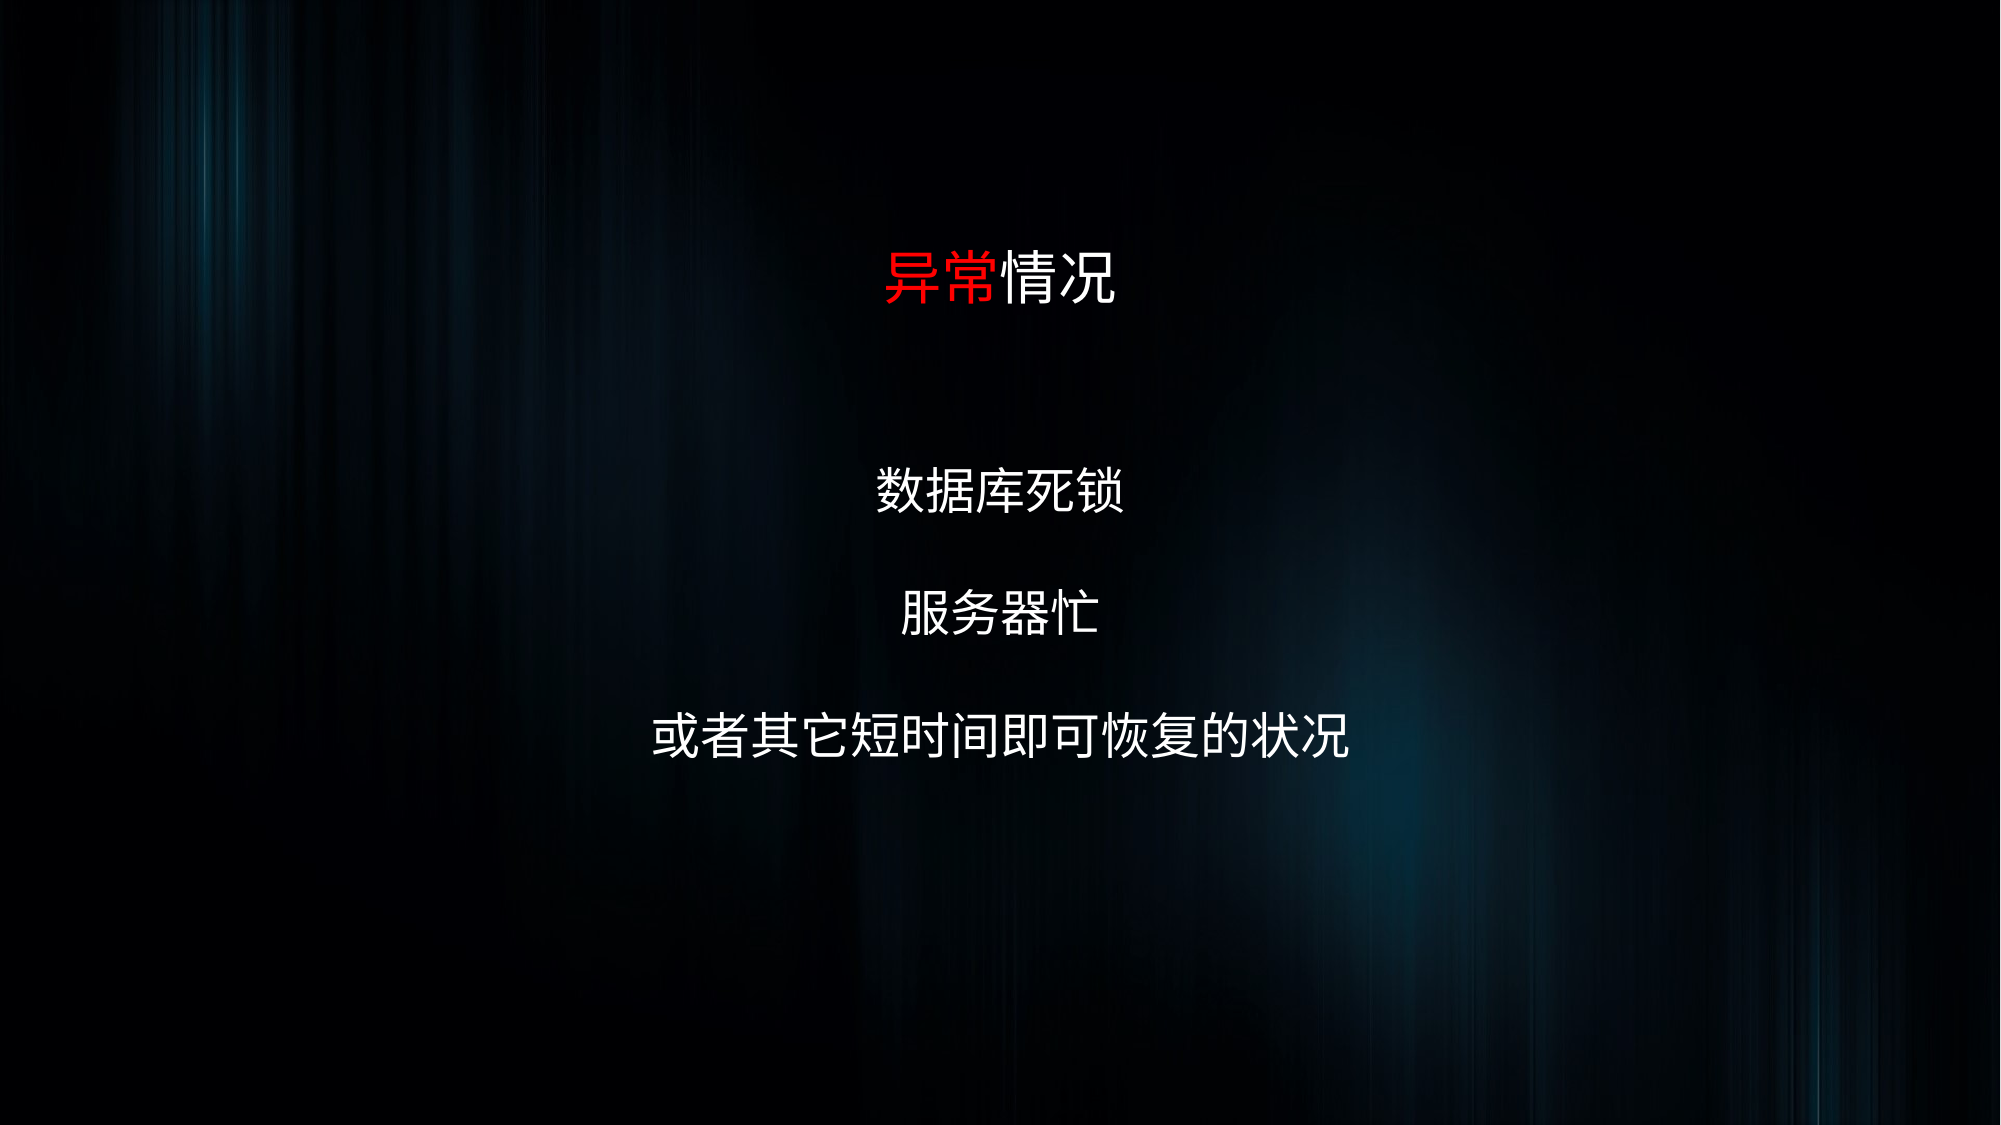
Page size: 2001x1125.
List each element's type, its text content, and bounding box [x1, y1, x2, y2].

text_box 数据库死锁 服务器忙 或者其它短时间即可恢复的状况 [273, 389, 1727, 835]
picture [0, 0, 2001, 1125]
text_box 异常情况 [273, 231, 1727, 322]
